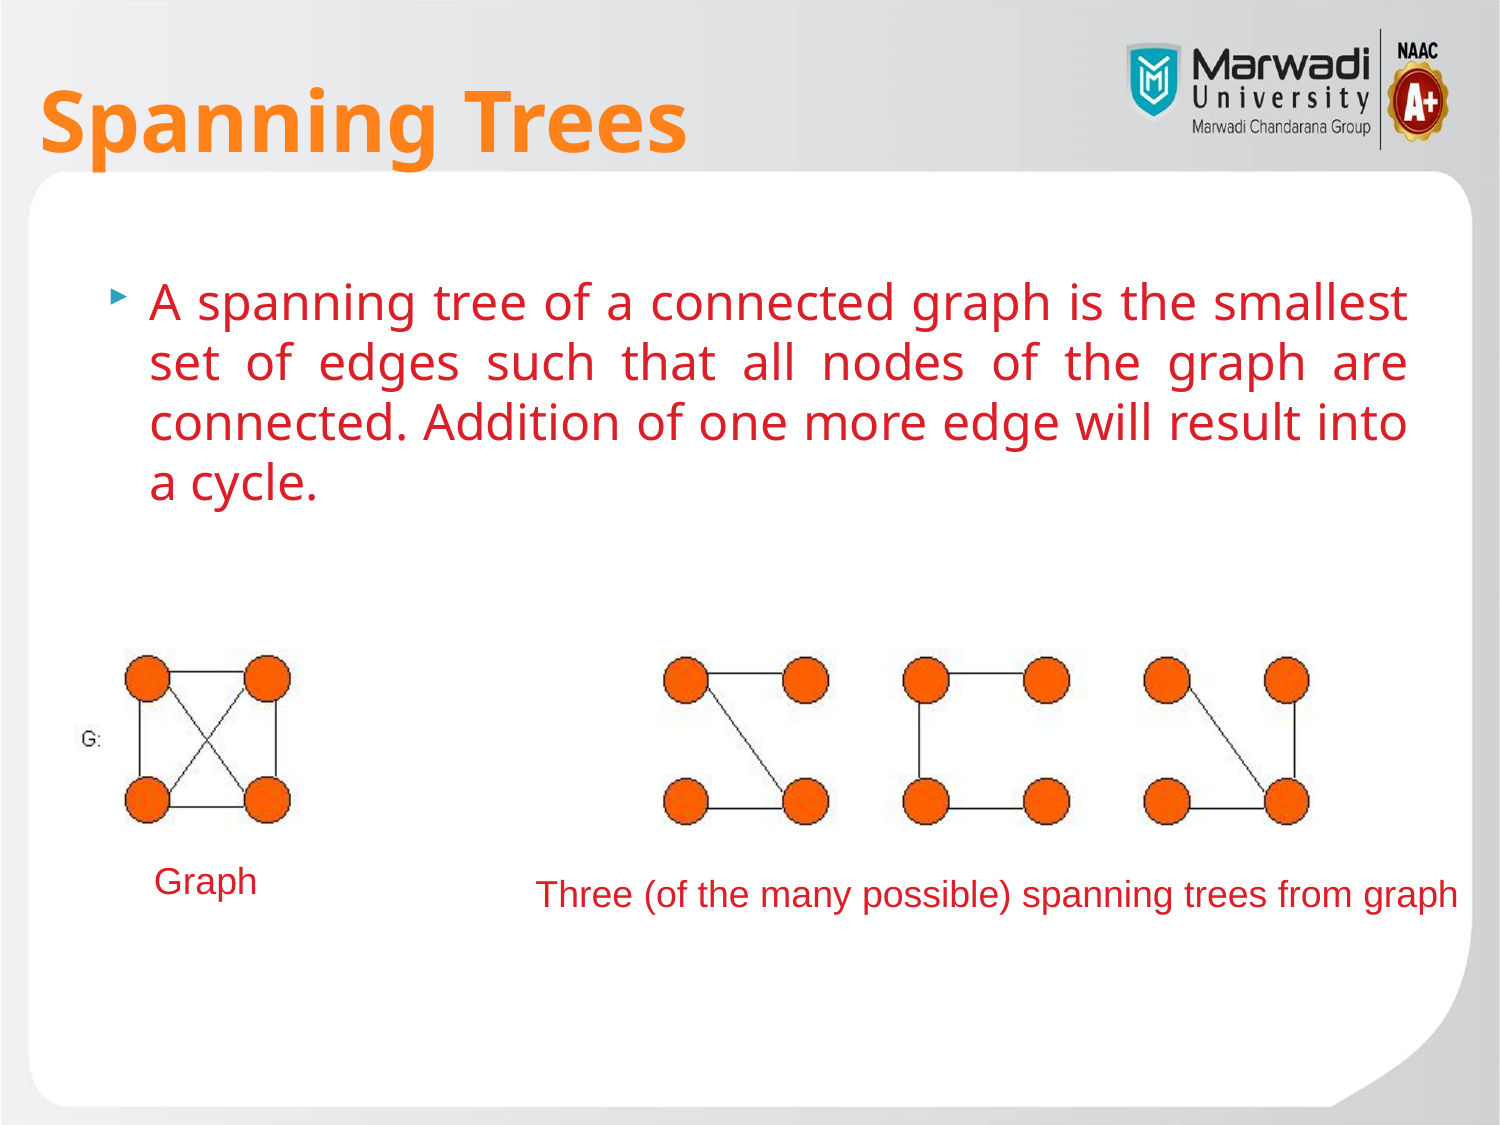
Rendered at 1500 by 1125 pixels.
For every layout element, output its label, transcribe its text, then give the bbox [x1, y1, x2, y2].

title Spanning Trees [24, 24, 1375, 213]
picture [0, 0, 1500, 1125]
text_box Graph [138, 871, 273, 955]
list A spanning tree of a connected graph is the smallest set of edges such that all nodes of the graph are connected. Addition of one more edge will result into a cycle. [74, 262, 1426, 526]
text_box Three (of the many possible) spanning trees from graph [520, 862, 1475, 968]
